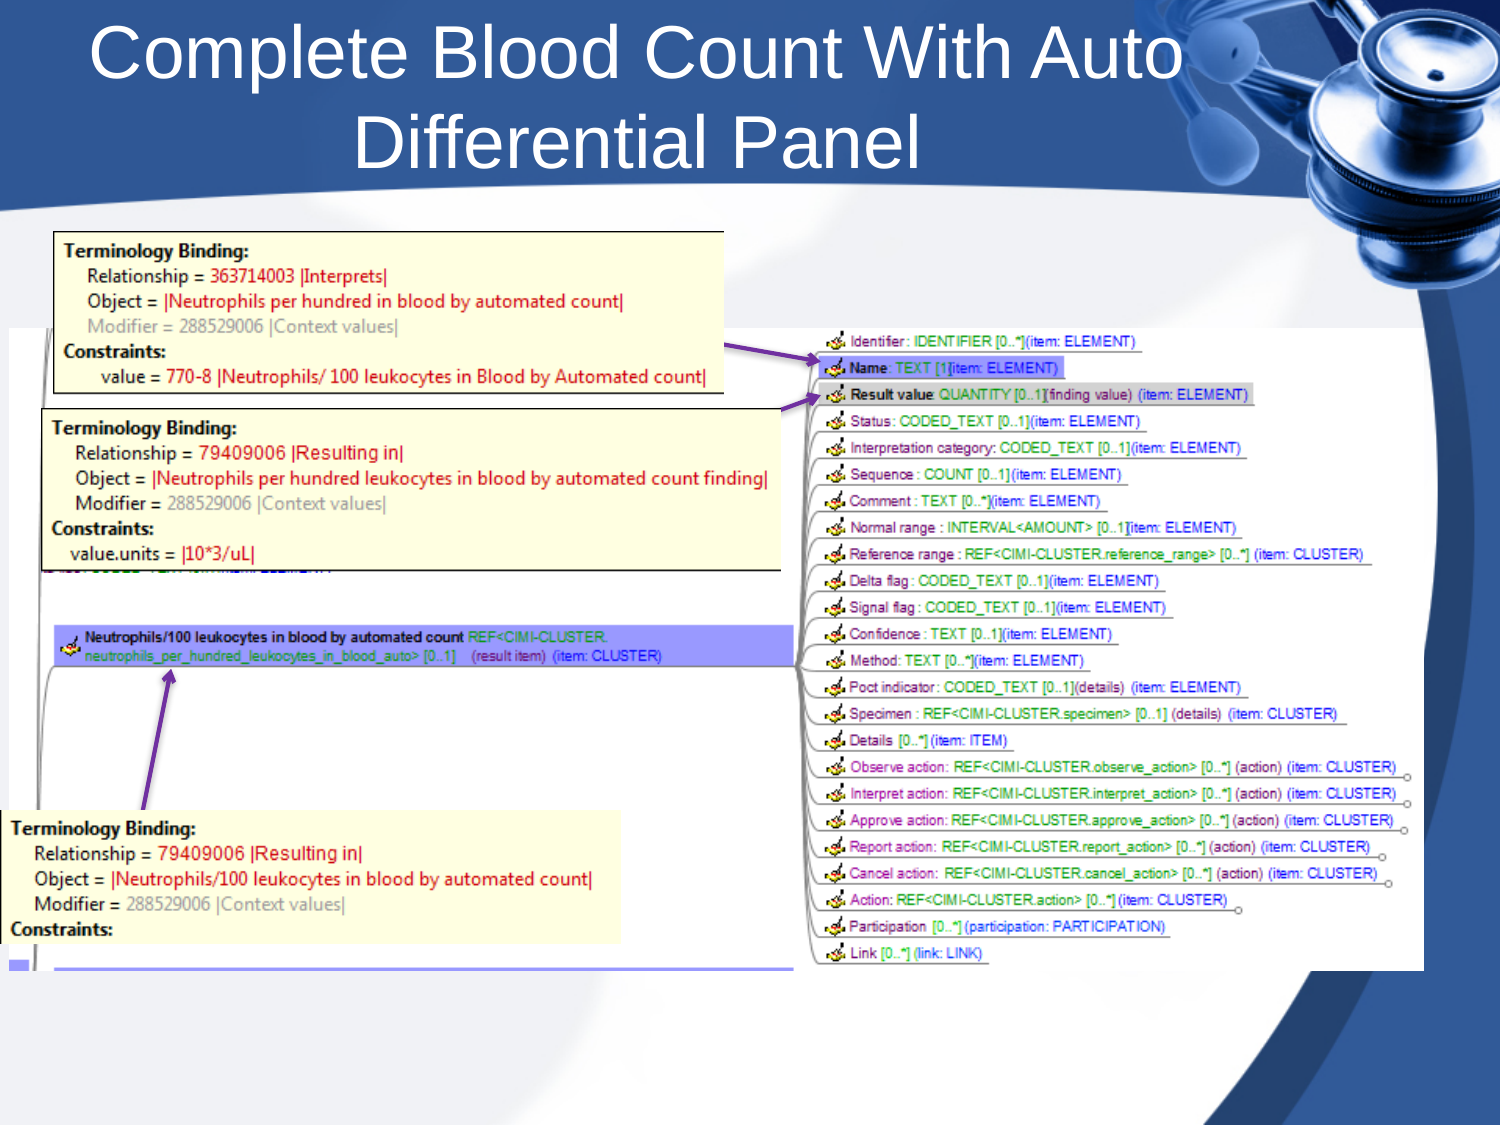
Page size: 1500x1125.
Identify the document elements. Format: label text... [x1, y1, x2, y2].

picture [0, 0, 1500, 1125]
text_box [727, 325, 822, 362]
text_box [725, 394, 822, 481]
title Complete Blood Count With Auto Differential Panel [24, 24, 1251, 163]
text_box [123, 668, 172, 808]
